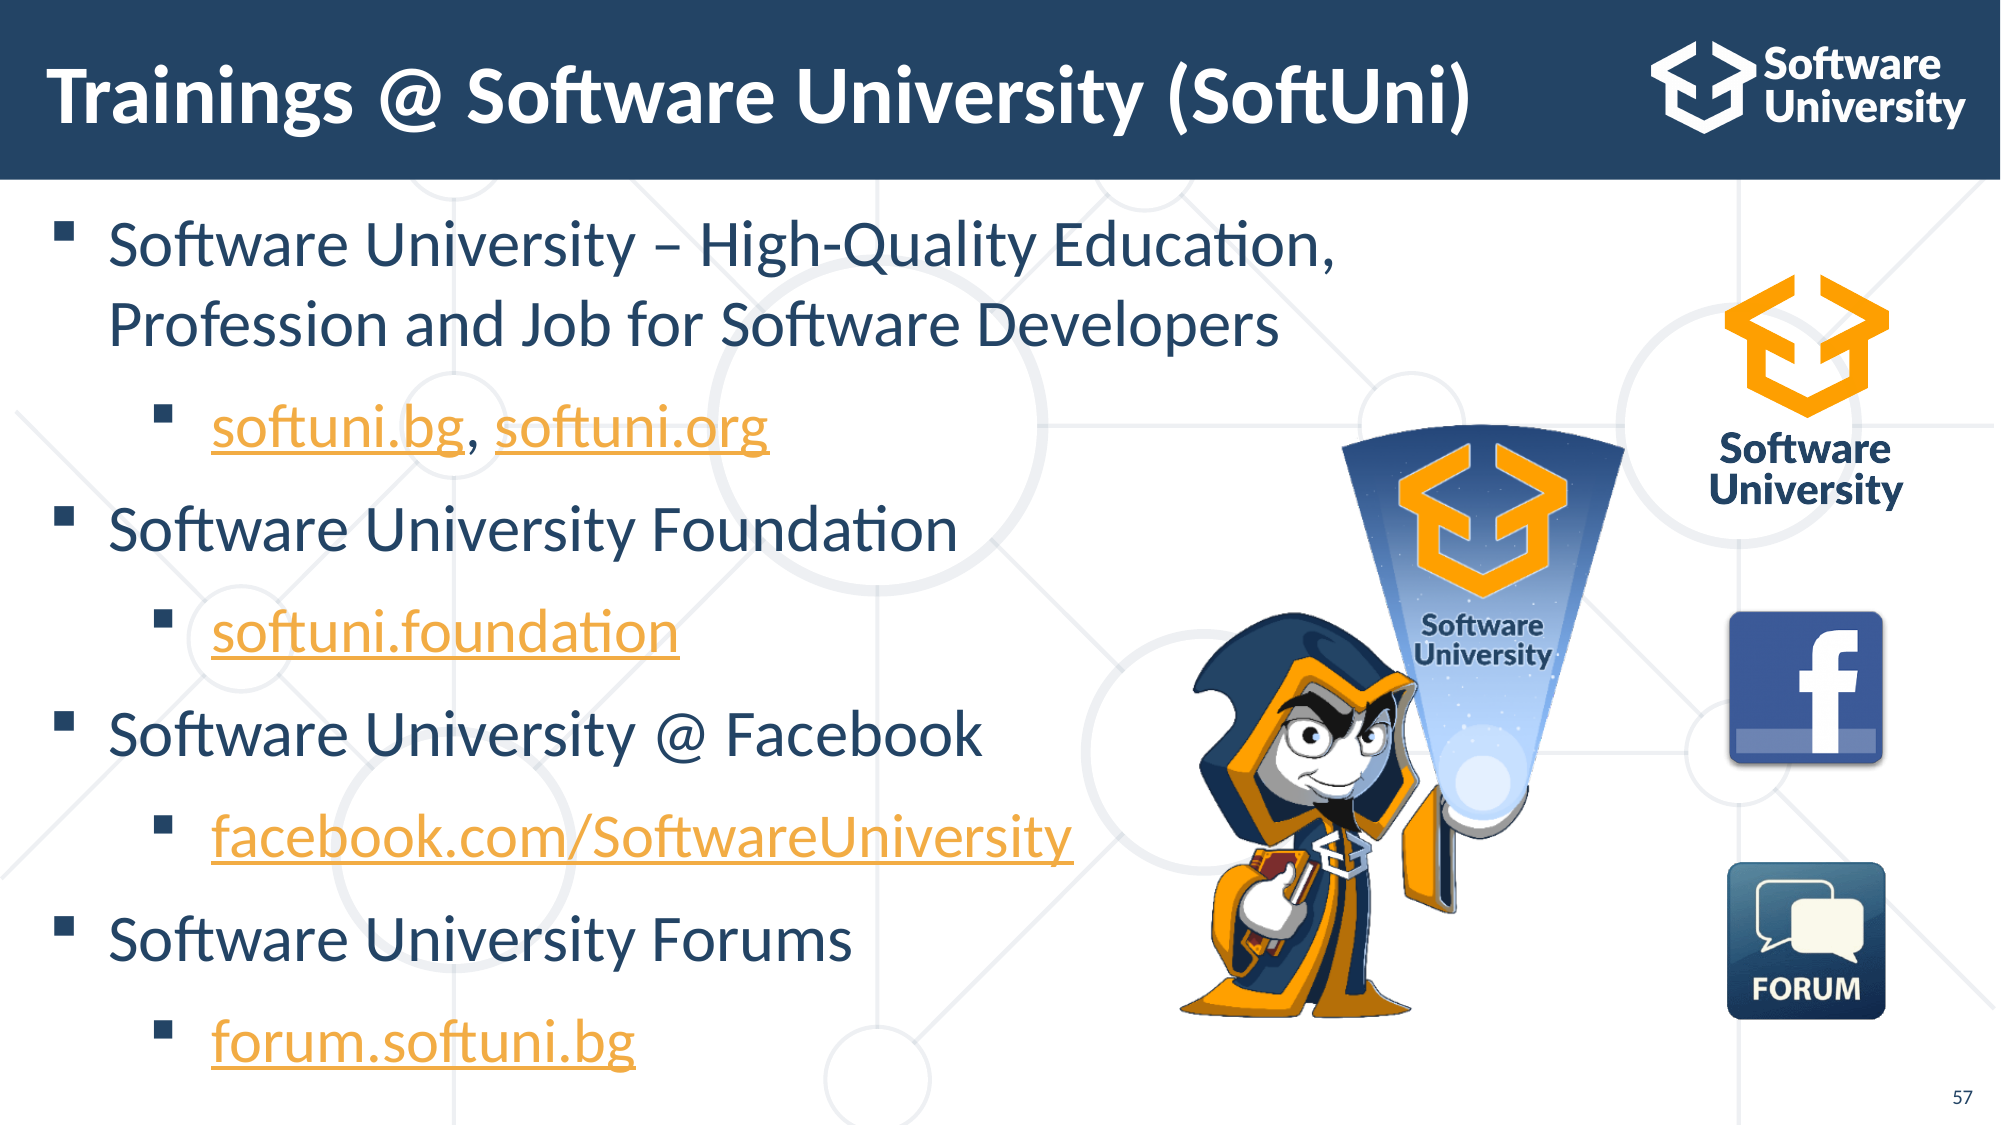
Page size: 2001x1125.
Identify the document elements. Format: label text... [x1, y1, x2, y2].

picture [1651, 41, 1966, 134]
slide_number 57 [1927, 1067, 1989, 1117]
title Trainings @ Software University (SoftUni) [28, 17, 1627, 163]
picture [1458, 423, 1627, 1020]
picture [1708, 274, 1904, 517]
picture [1726, 861, 1886, 1020]
picture [1723, 605, 1889, 773]
list Software University – High-Quality Education, Profession and Job for Software Developers softuni.bg, softuni.org Software University Foundation softuni.foundation Software University @ Facebook facebook.com/SoftwareUniversity Software University Forums forum.softuni.bg [31, 193, 1458, 1094]
